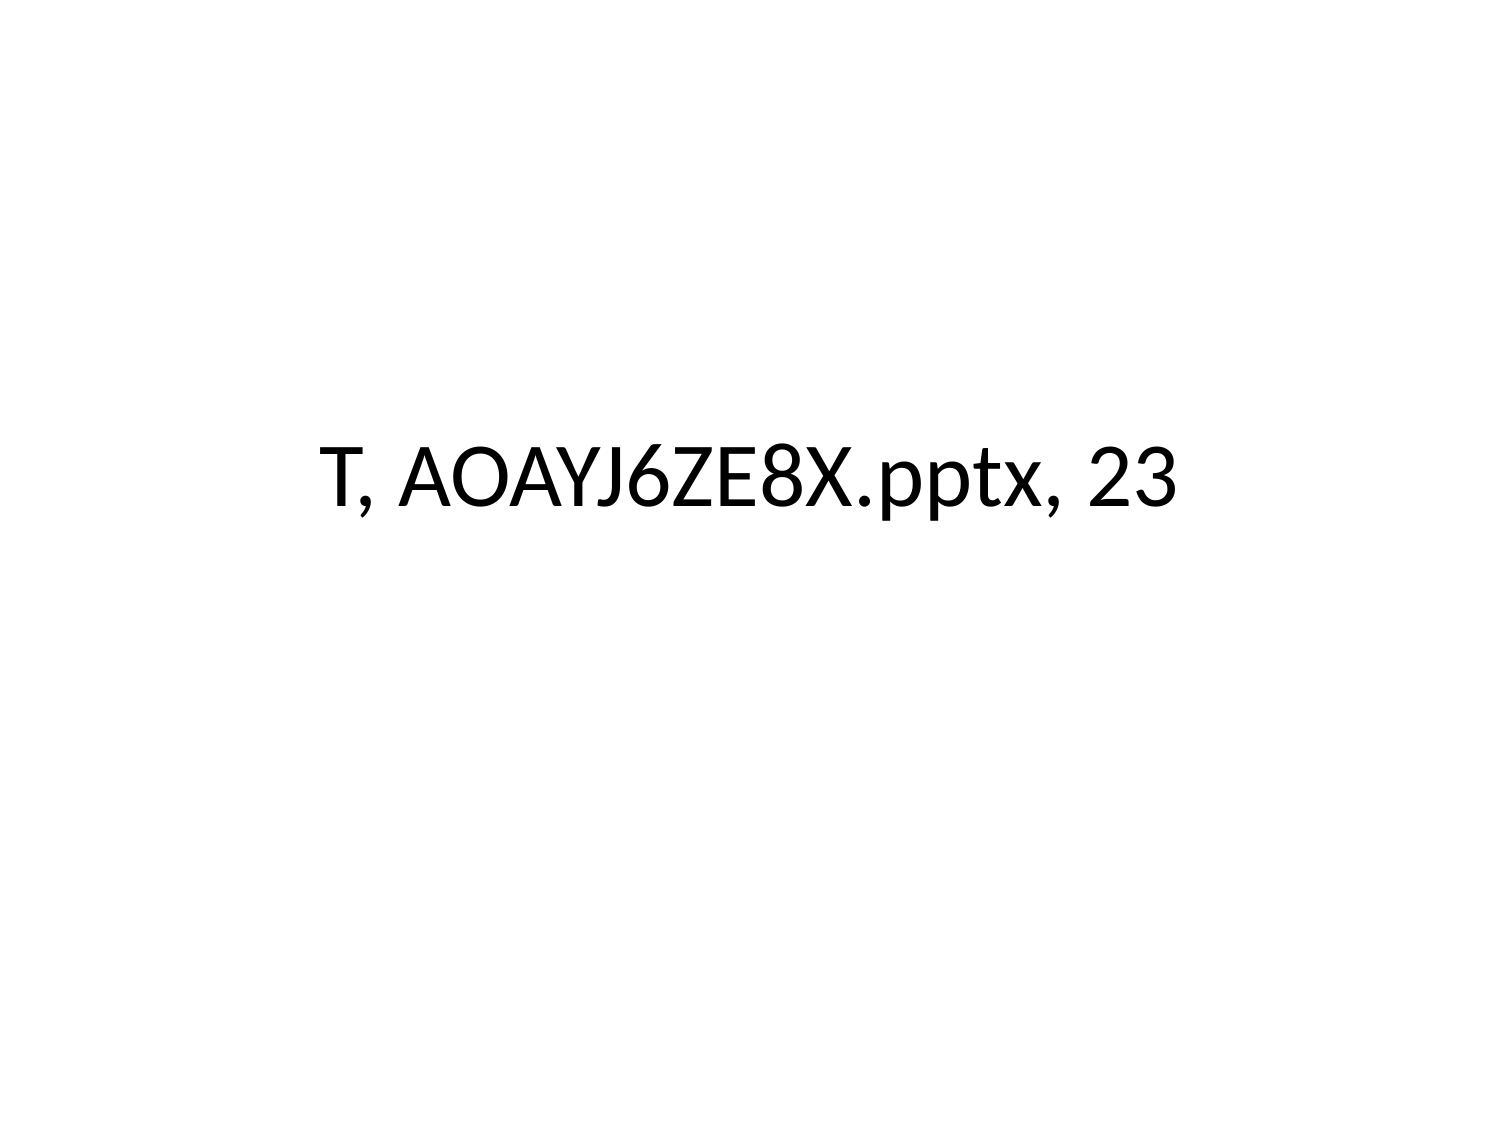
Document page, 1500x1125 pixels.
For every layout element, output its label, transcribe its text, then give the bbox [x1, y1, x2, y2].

title T, AOAYJ6ZE8X.pptx, 23 [112, 349, 1388, 591]
